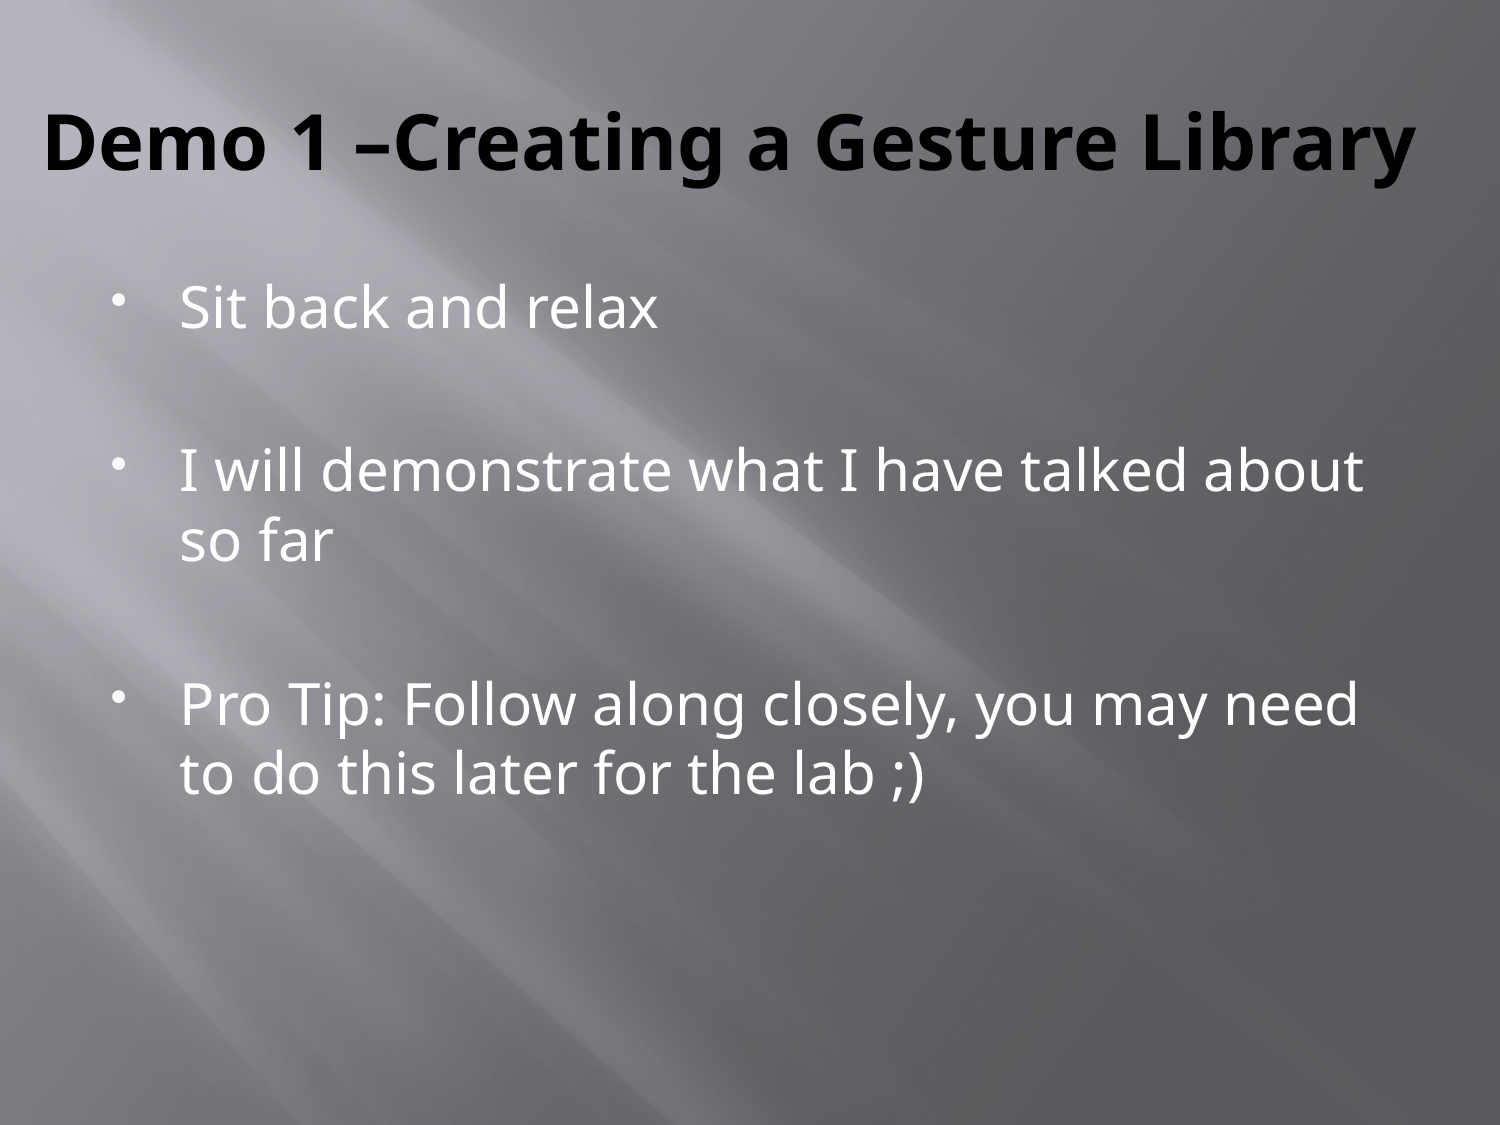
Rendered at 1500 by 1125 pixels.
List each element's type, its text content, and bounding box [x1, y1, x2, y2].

title Demo 1 –Creating a Gesture Library [0, 45, 1459, 233]
list Sit back and relax I will demonstrate what I have talked about so far Pro Tip: Follow along closely, you may need to do this later for the lab ;) [75, 262, 1425, 1035]
